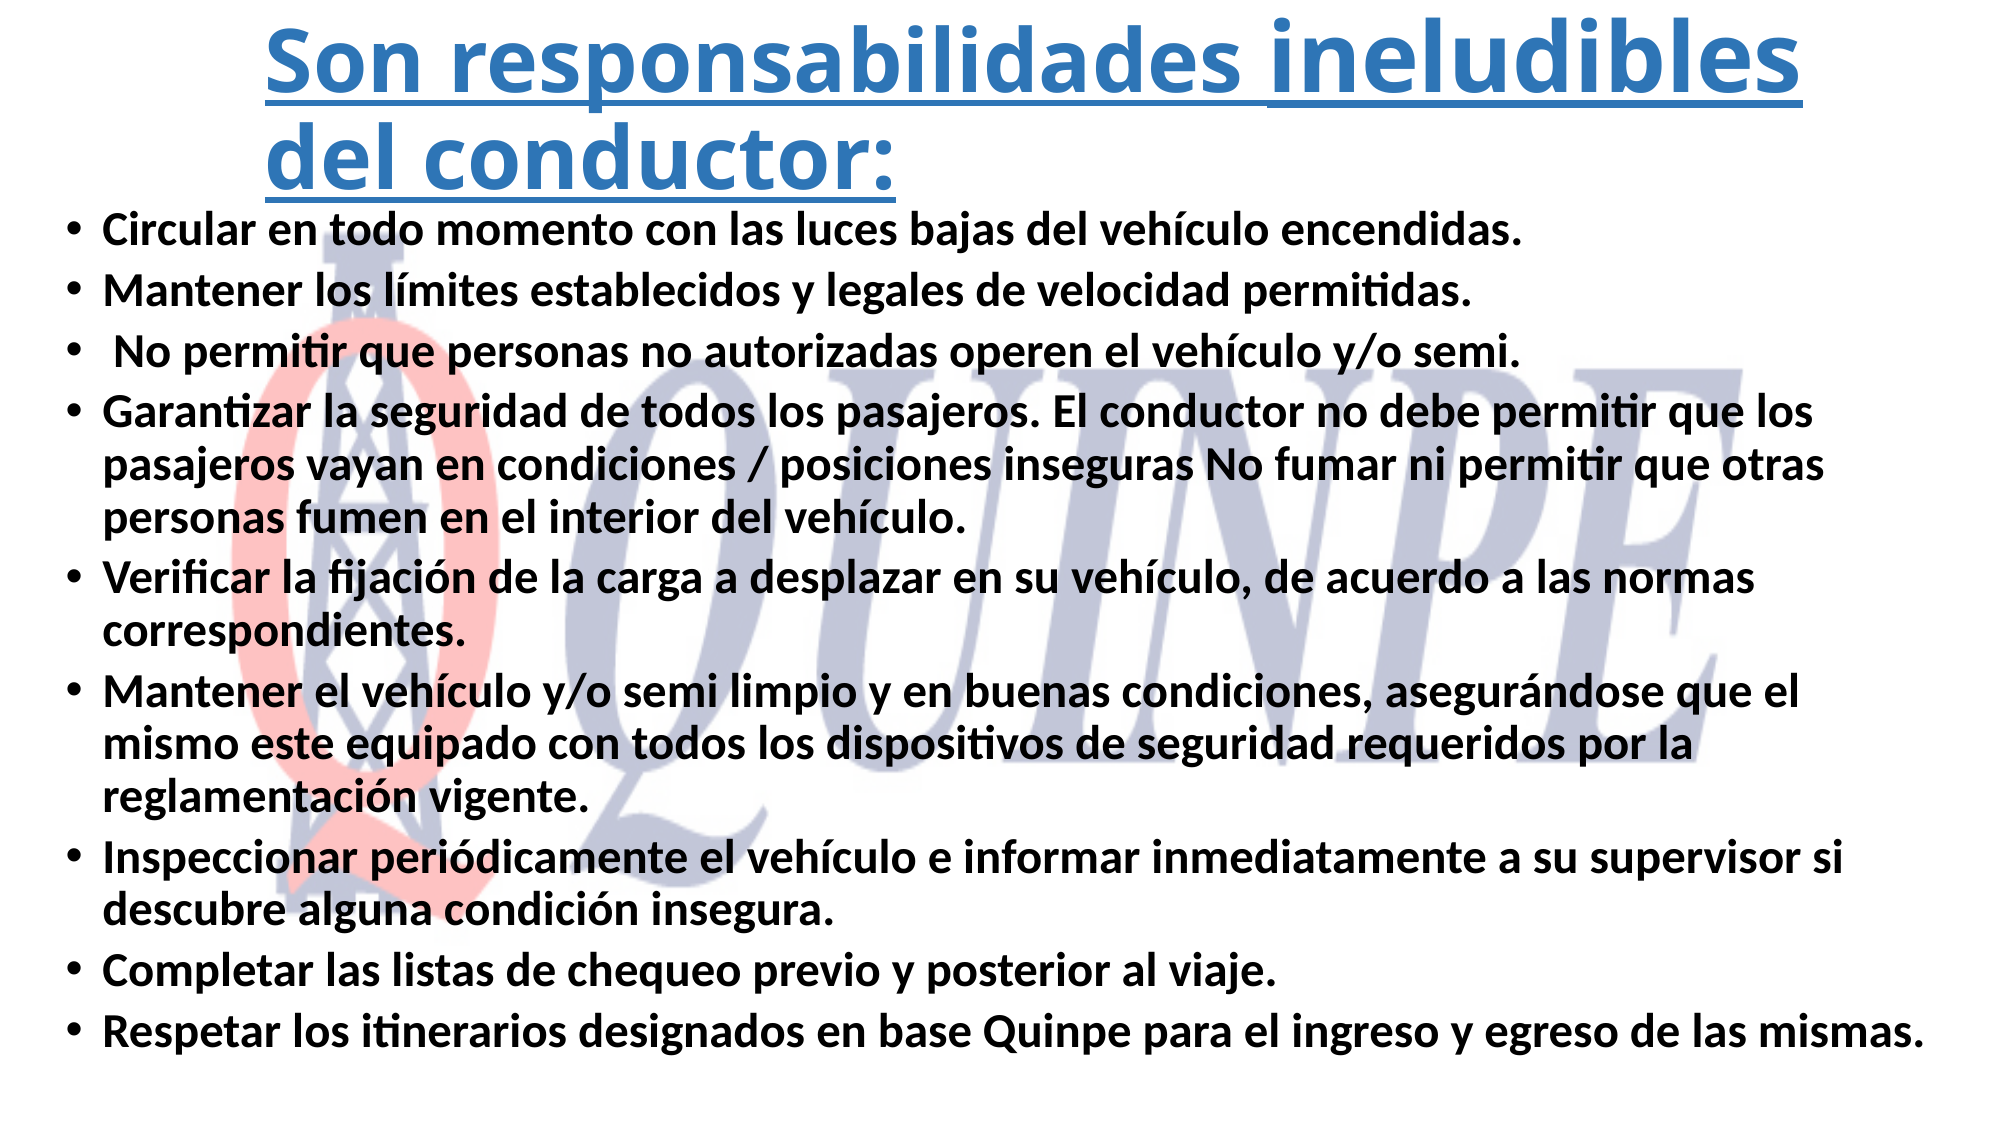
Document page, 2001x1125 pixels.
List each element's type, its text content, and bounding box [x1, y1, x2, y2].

title Son responsabilidades ineludibles del conductor: [249, 0, 1975, 218]
list Circular en todo momento con las luces bajas del vehículo encendidas. Mantener los límites establecidos y legales de velocidad permitidas. No permitir que personas no autorizadas operen el vehículo y/o semi. Garantizar la seguridad de todos los pasajeros. El conductor no debe permitir que los pasajeros vayan en condiciones / posiciones inseguras No fumar ni permitir que otras personas fumen en el interior del vehículo. Verificar la fijación de la carga a desplazar en su vehículo, de acuerdo a las normas correspondientes. Mantener el vehículo y/o semi limpio y en buenas condiciones, asegurándose que el mismo este equipado con todos los dispositivos de seguridad requeridos por la reglamentación vigente. Inspeccionar periódicamente el vehículo e informar inmediatamente a su supervisor si descubre alguna condición insegura. Completar las listas de chequeo previo y posterior al viaje. Respetar los itinerarios designados en base Quinpe para el ingreso y egreso de las mismas. [50, 196, 1948, 1101]
